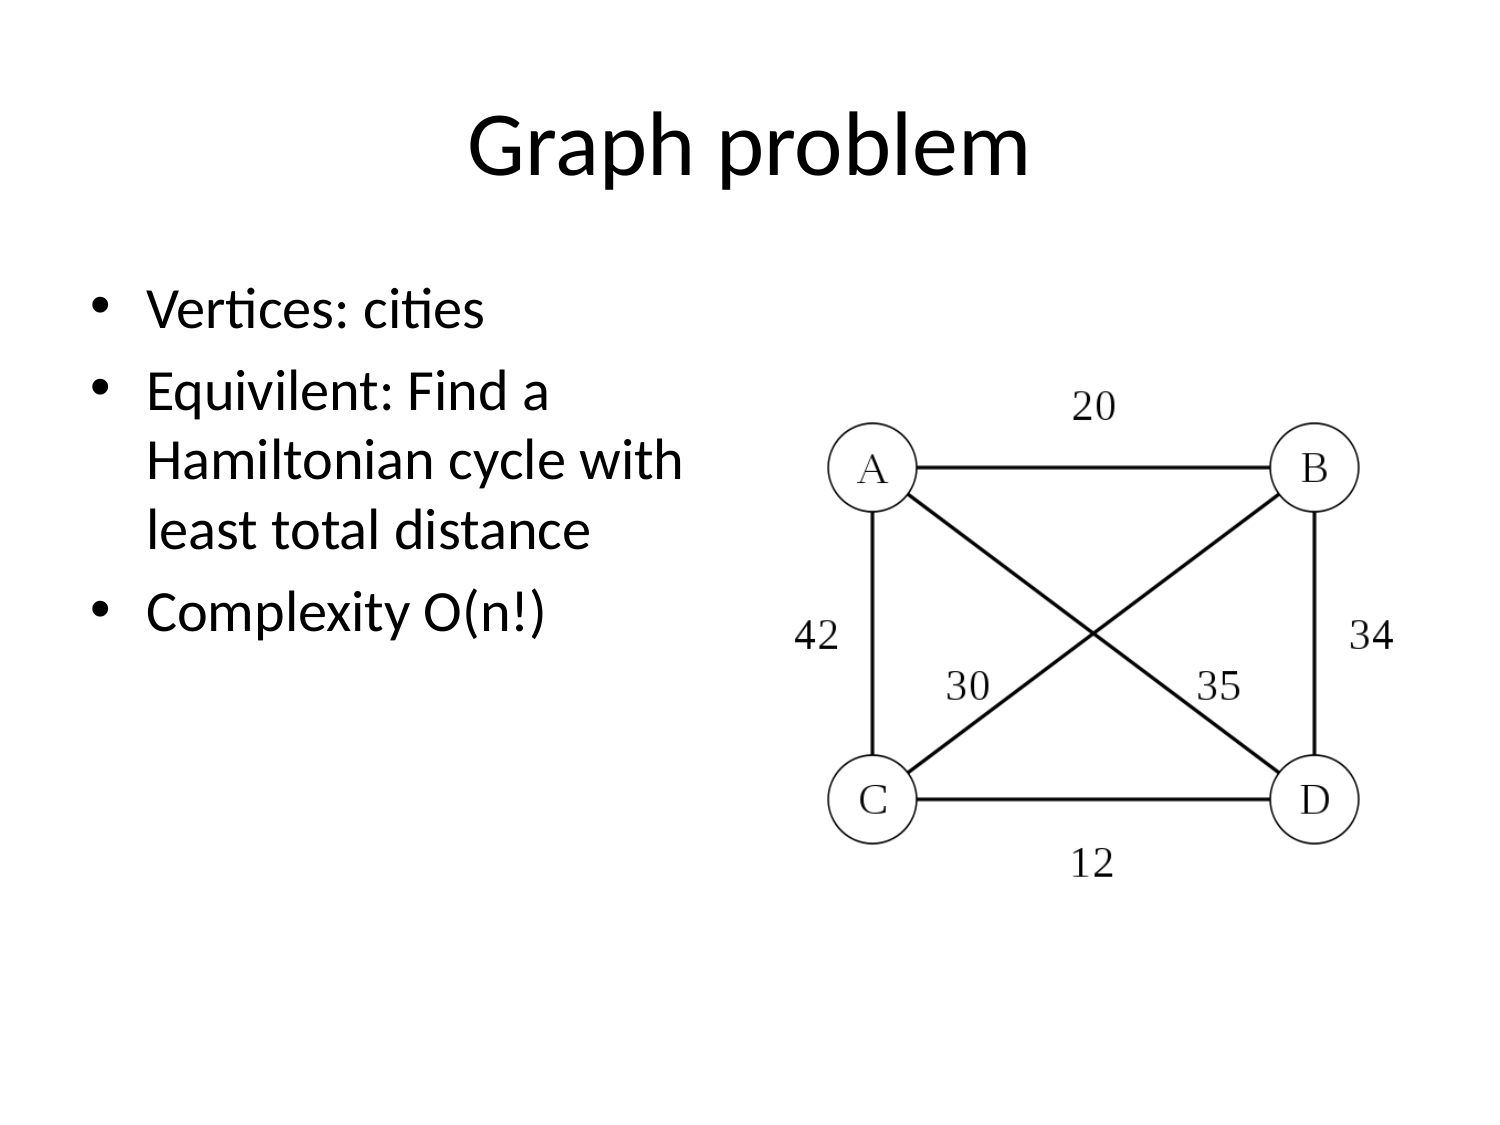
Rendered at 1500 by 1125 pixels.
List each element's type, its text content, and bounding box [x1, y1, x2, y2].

title Graph problem [75, 45, 1425, 233]
list Vertices: cities Equivilent: Find a Hamiltonian cycle with least total distance Complexity O(n!) [75, 262, 738, 1005]
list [762, 262, 1426, 1006]
